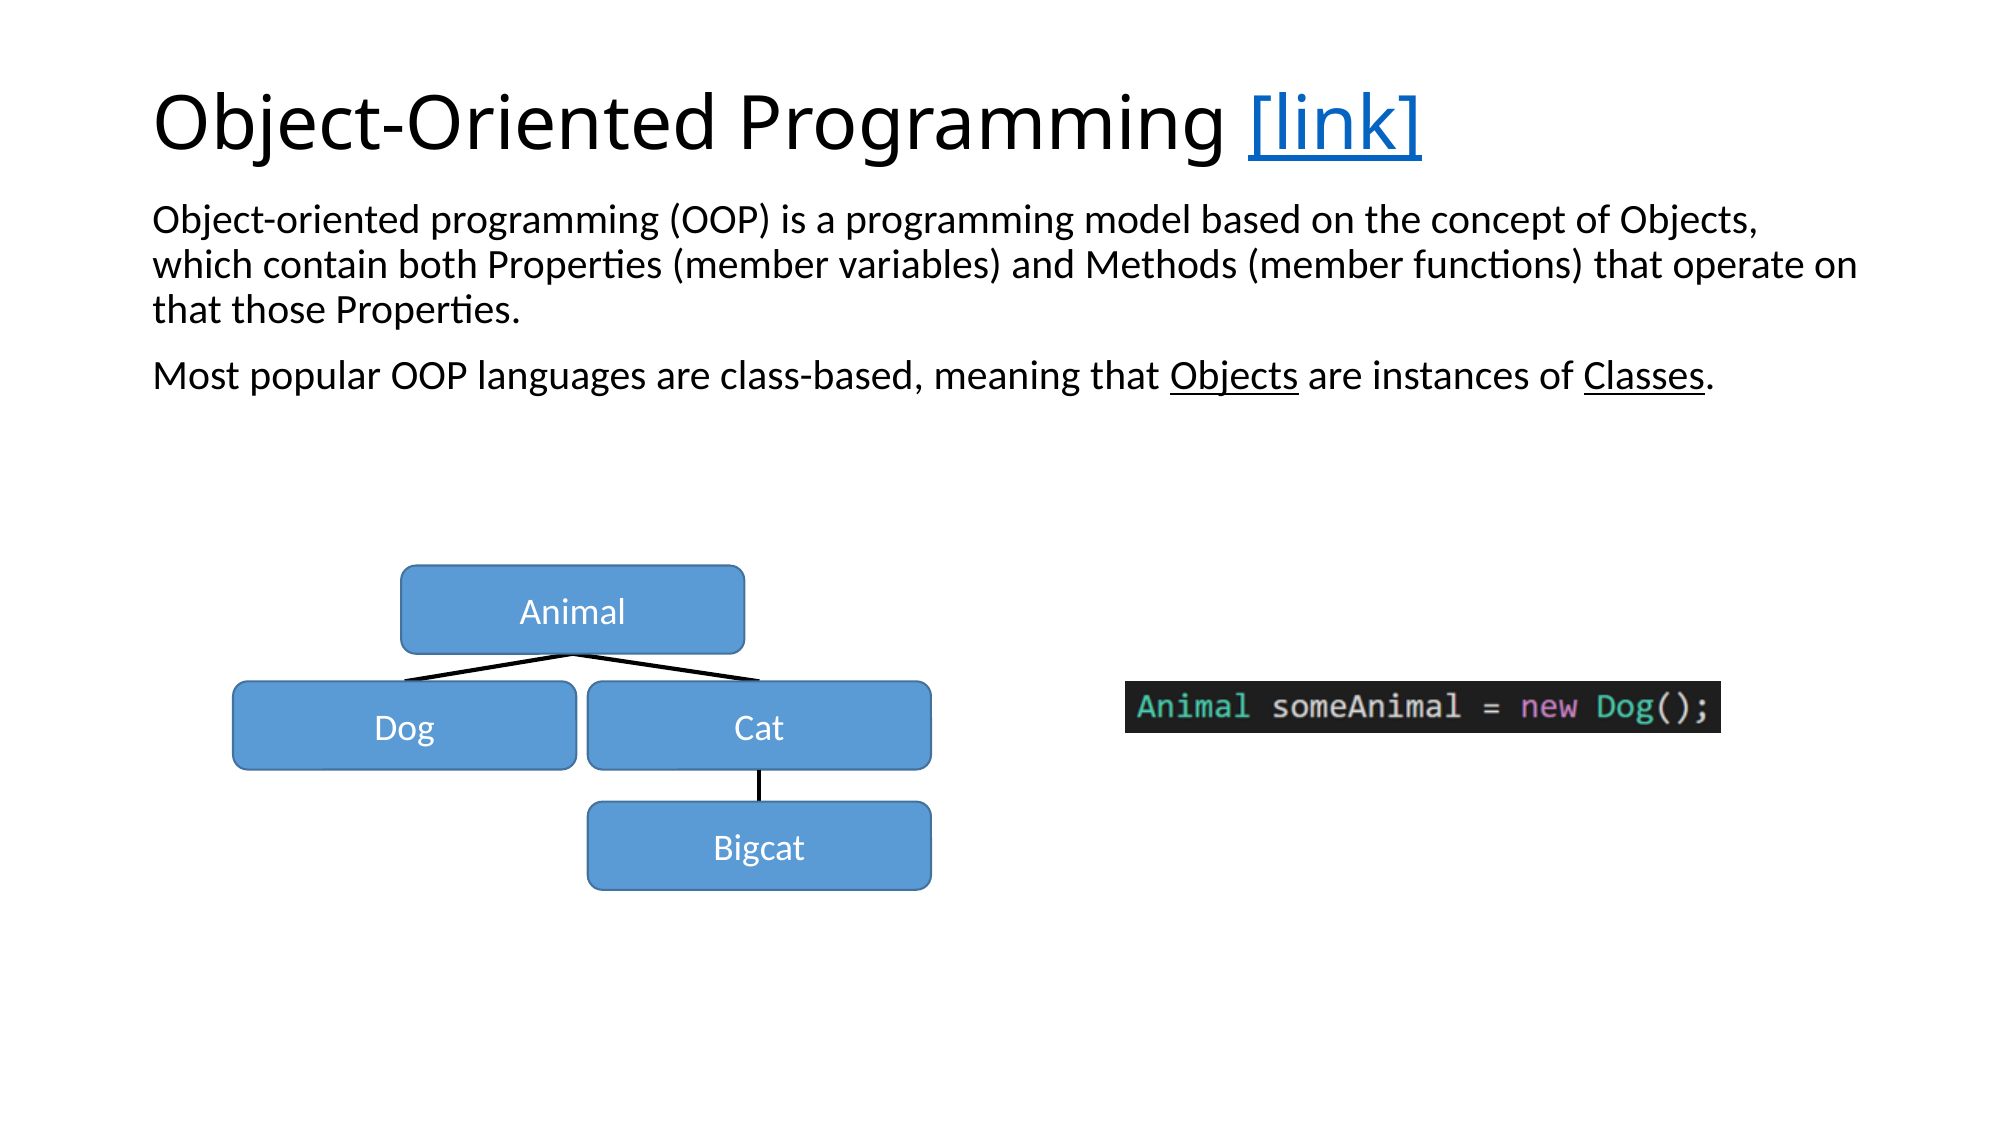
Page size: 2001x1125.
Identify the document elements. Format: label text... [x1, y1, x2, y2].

list Object-oriented programming (OOP) is a programming model based on the concept of Objects, which contain both Properties (member variables) and Methods (member functions) that operate on that those Properties. Most popular OOP languages are class-based, meaning that Objects are instances of Classes. [137, 190, 1881, 455]
picture [1124, 681, 1721, 733]
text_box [232, 565, 931, 890]
title Object-Oriented Programming [link] [137, 59, 1863, 185]
